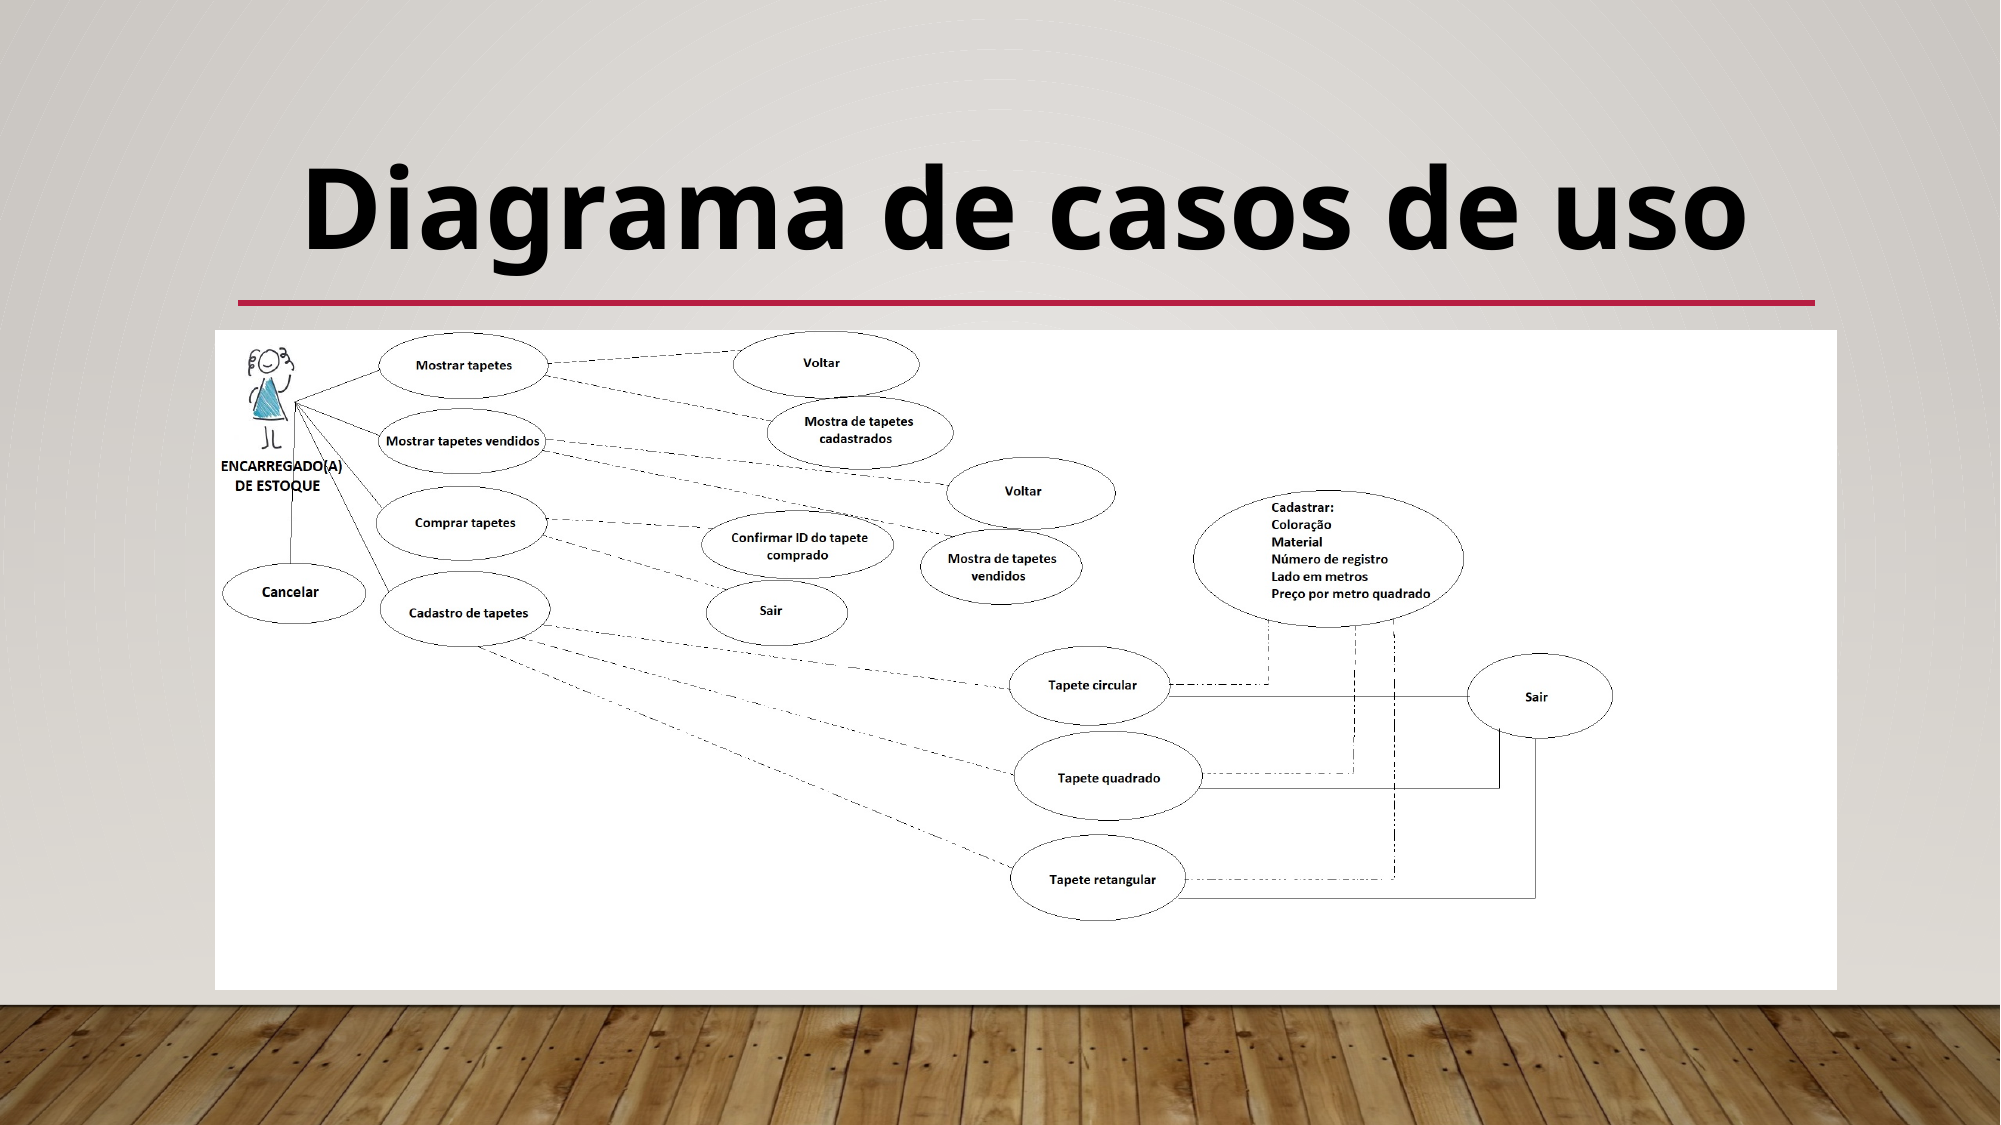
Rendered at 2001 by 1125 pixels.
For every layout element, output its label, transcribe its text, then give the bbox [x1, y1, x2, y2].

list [214, 330, 1837, 991]
picture [0, 1005, 2000, 1125]
title Diagrama de casos de uso [238, 131, 1814, 305]
